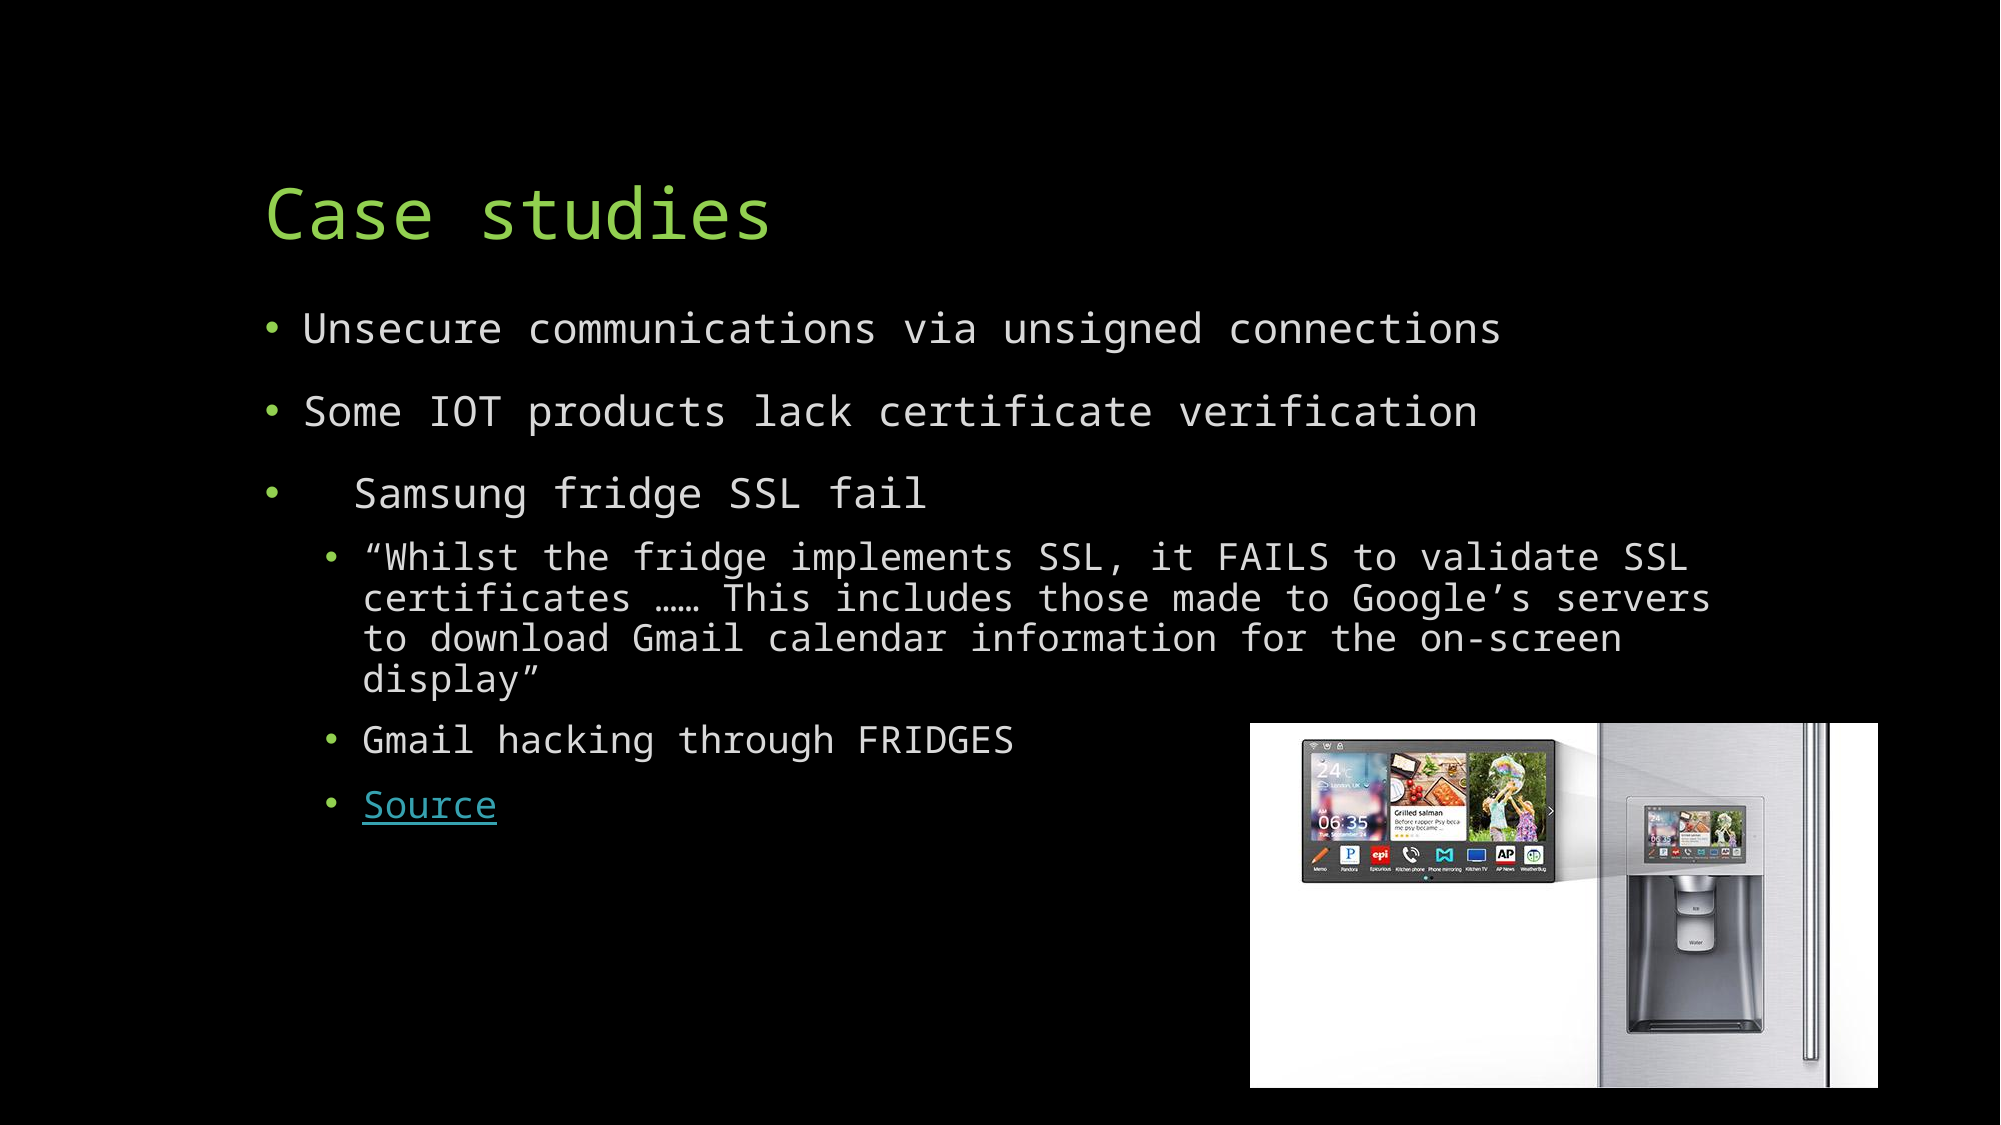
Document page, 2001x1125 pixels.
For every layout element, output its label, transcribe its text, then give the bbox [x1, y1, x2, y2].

picture [1249, 723, 1878, 1088]
list Unsecure communications via unsigned connections Some IOT products lack certificate verification Samsung fridge SSL fail “Whilst the fridge implements SSL, it FAILS to validate SSL certificates …… This includes those made to Google’s servers to download Gmail calendar information for the on-screen display” Gmail hacking through FRIDGES Source [249, 299, 1750, 1000]
title Case studies [249, 75, 1750, 263]
